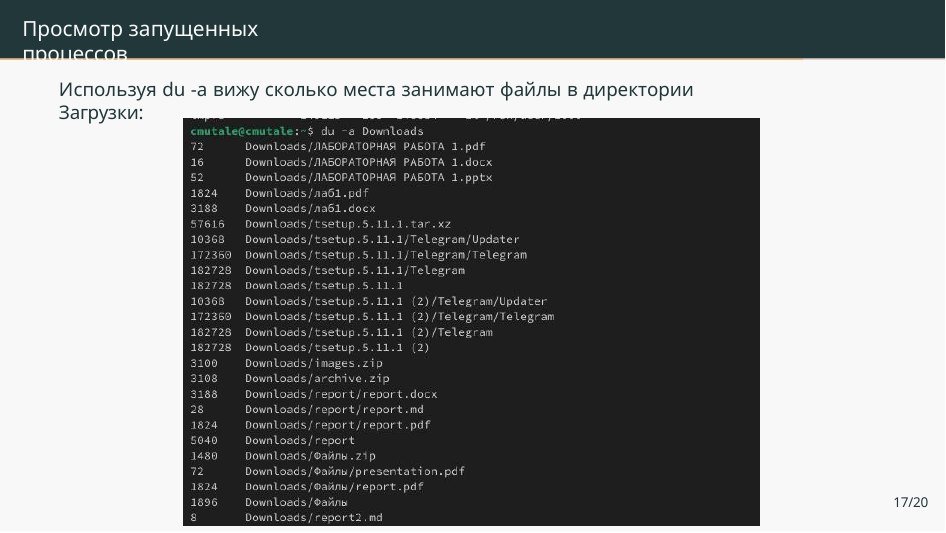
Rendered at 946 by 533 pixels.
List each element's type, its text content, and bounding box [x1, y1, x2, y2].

slide_number 17/20 [887, 476, 932, 533]
text_box Используя du -a вижу сколько места занимают файлы в директории Загрузки: [56, 75, 758, 123]
picture [183, 118, 760, 526]
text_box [0, 0, 946, 60]
title Просмотр запущенных процессов [20, 69, 353, 105]
